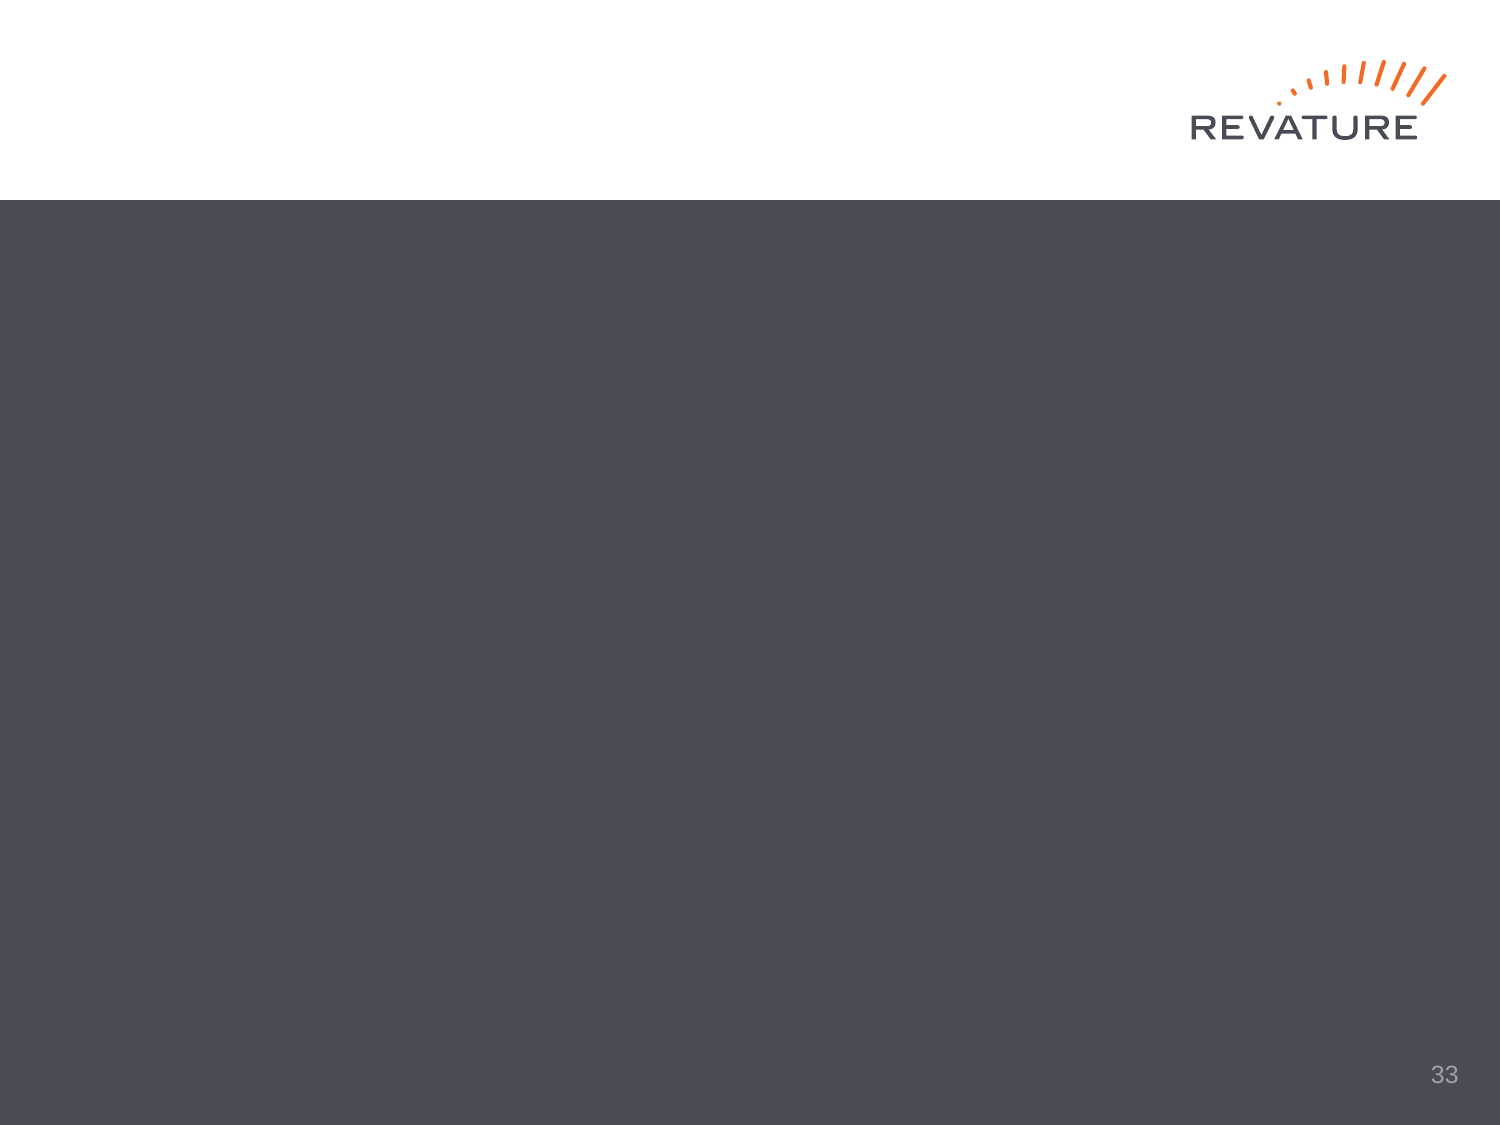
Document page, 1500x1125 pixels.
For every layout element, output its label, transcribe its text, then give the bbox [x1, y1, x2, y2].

slide_number 32 [1332, 1043, 1474, 1104]
